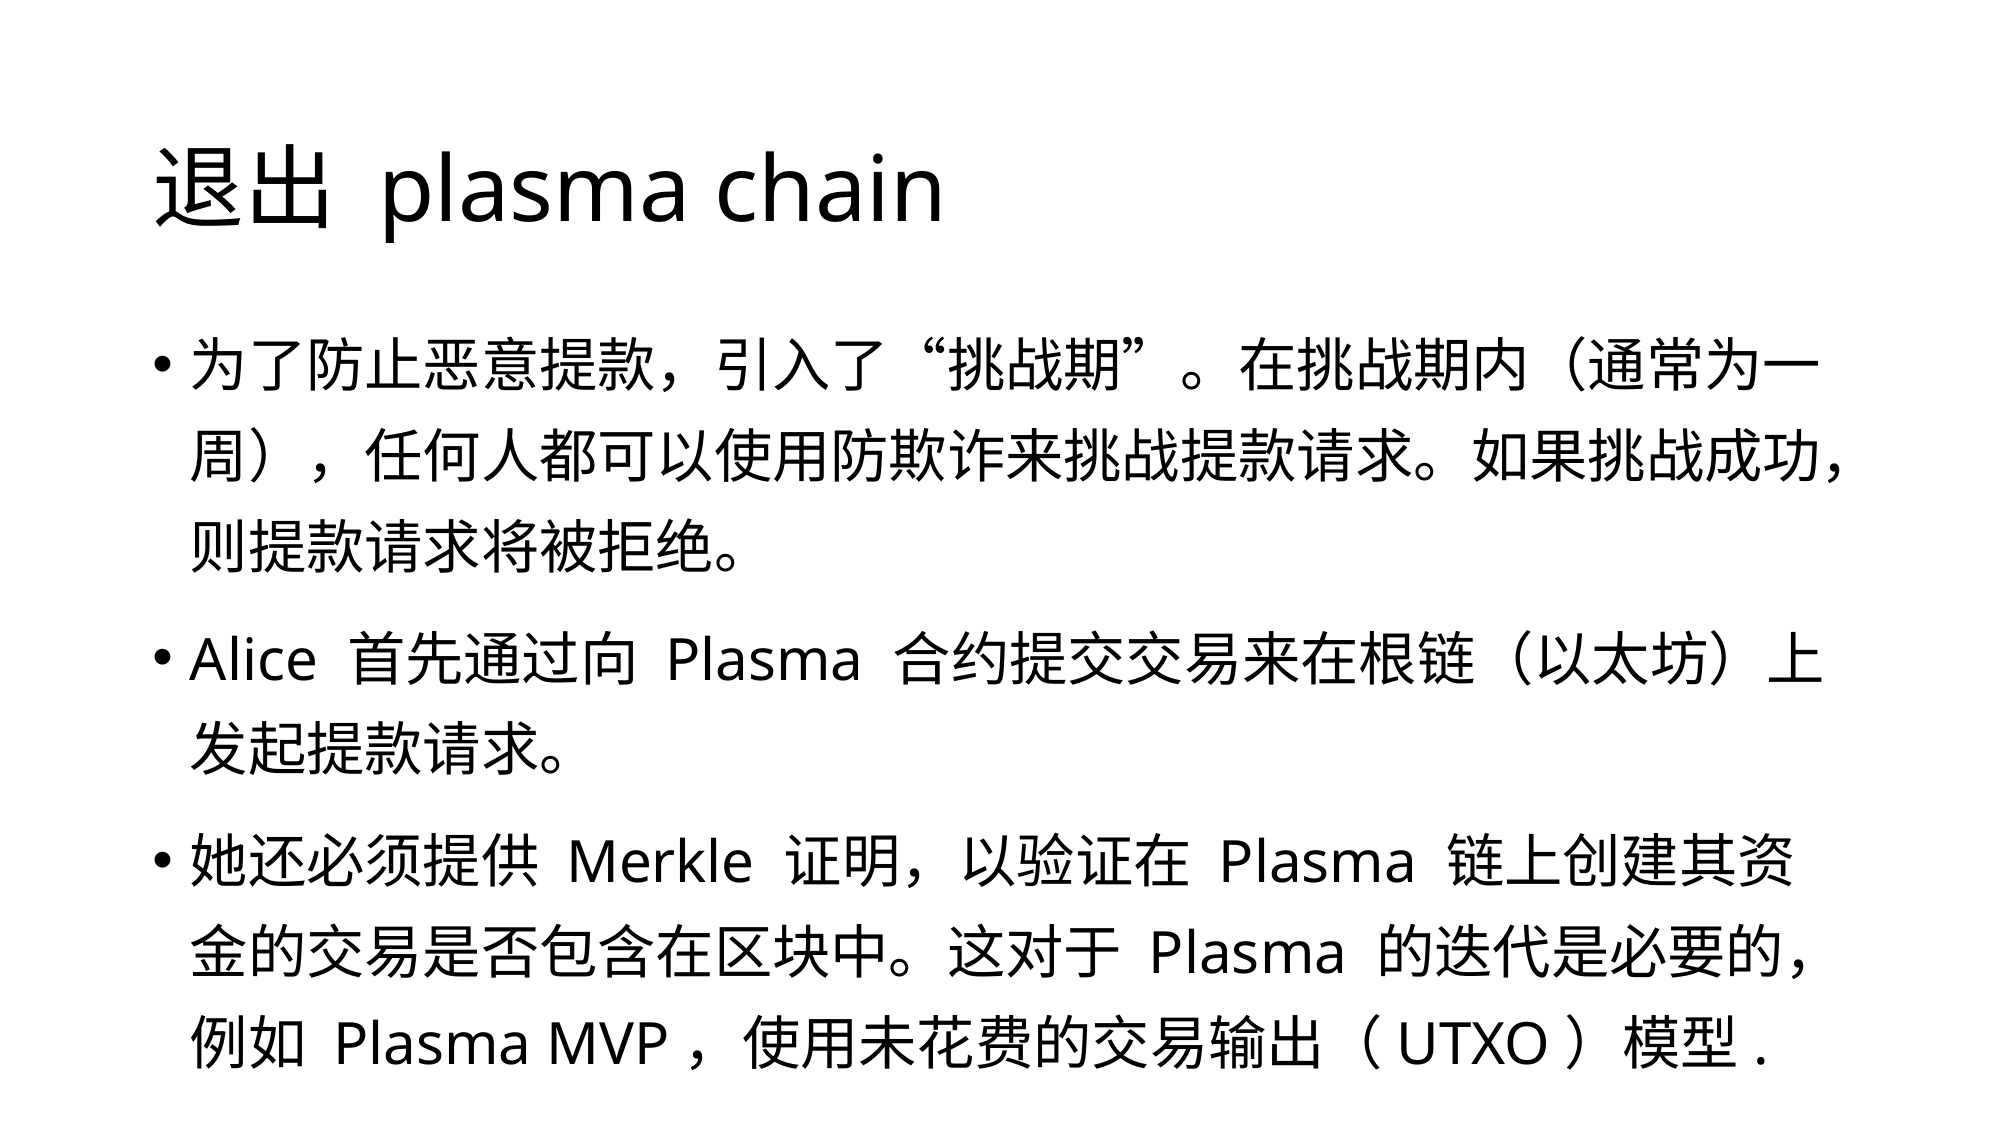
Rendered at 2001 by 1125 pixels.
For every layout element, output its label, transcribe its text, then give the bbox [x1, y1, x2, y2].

list 为了防止恶意提款，引入了“挑战期”。在挑战期内（通常为一周），任何人都可以使用防欺诈来挑战提款请求。如果挑战成功，则提款请求将被拒绝。 Alice 首先通过向 Plasma 合约提交交易来在根链（以太坊）上发起提款请求。 她还必须提供 Merkle 证明，以验证在 Plasma 链上创建其资金的交易是否包含在区块中。这对于 Plasma 的迭代是必要的，例如 Plasma MVP，使用未花费的交易输出（UTXO）模型. 用户还必须在提款请求中添加保证金，作为诚实行为的保证。如果挑战者证明爱丽丝的提款请求无效，她的保证金就会被削减，其中一部分作为奖励送给挑战者。 如果挑战期过后，没有人提供防欺诈证明，则 Alice 的提款请求被视为有效，允许她从以太坊上的 Plasma 合约中取回存款。 [137, 299, 1863, 1014]
title 退出 plasma chain [137, 59, 1863, 278]
